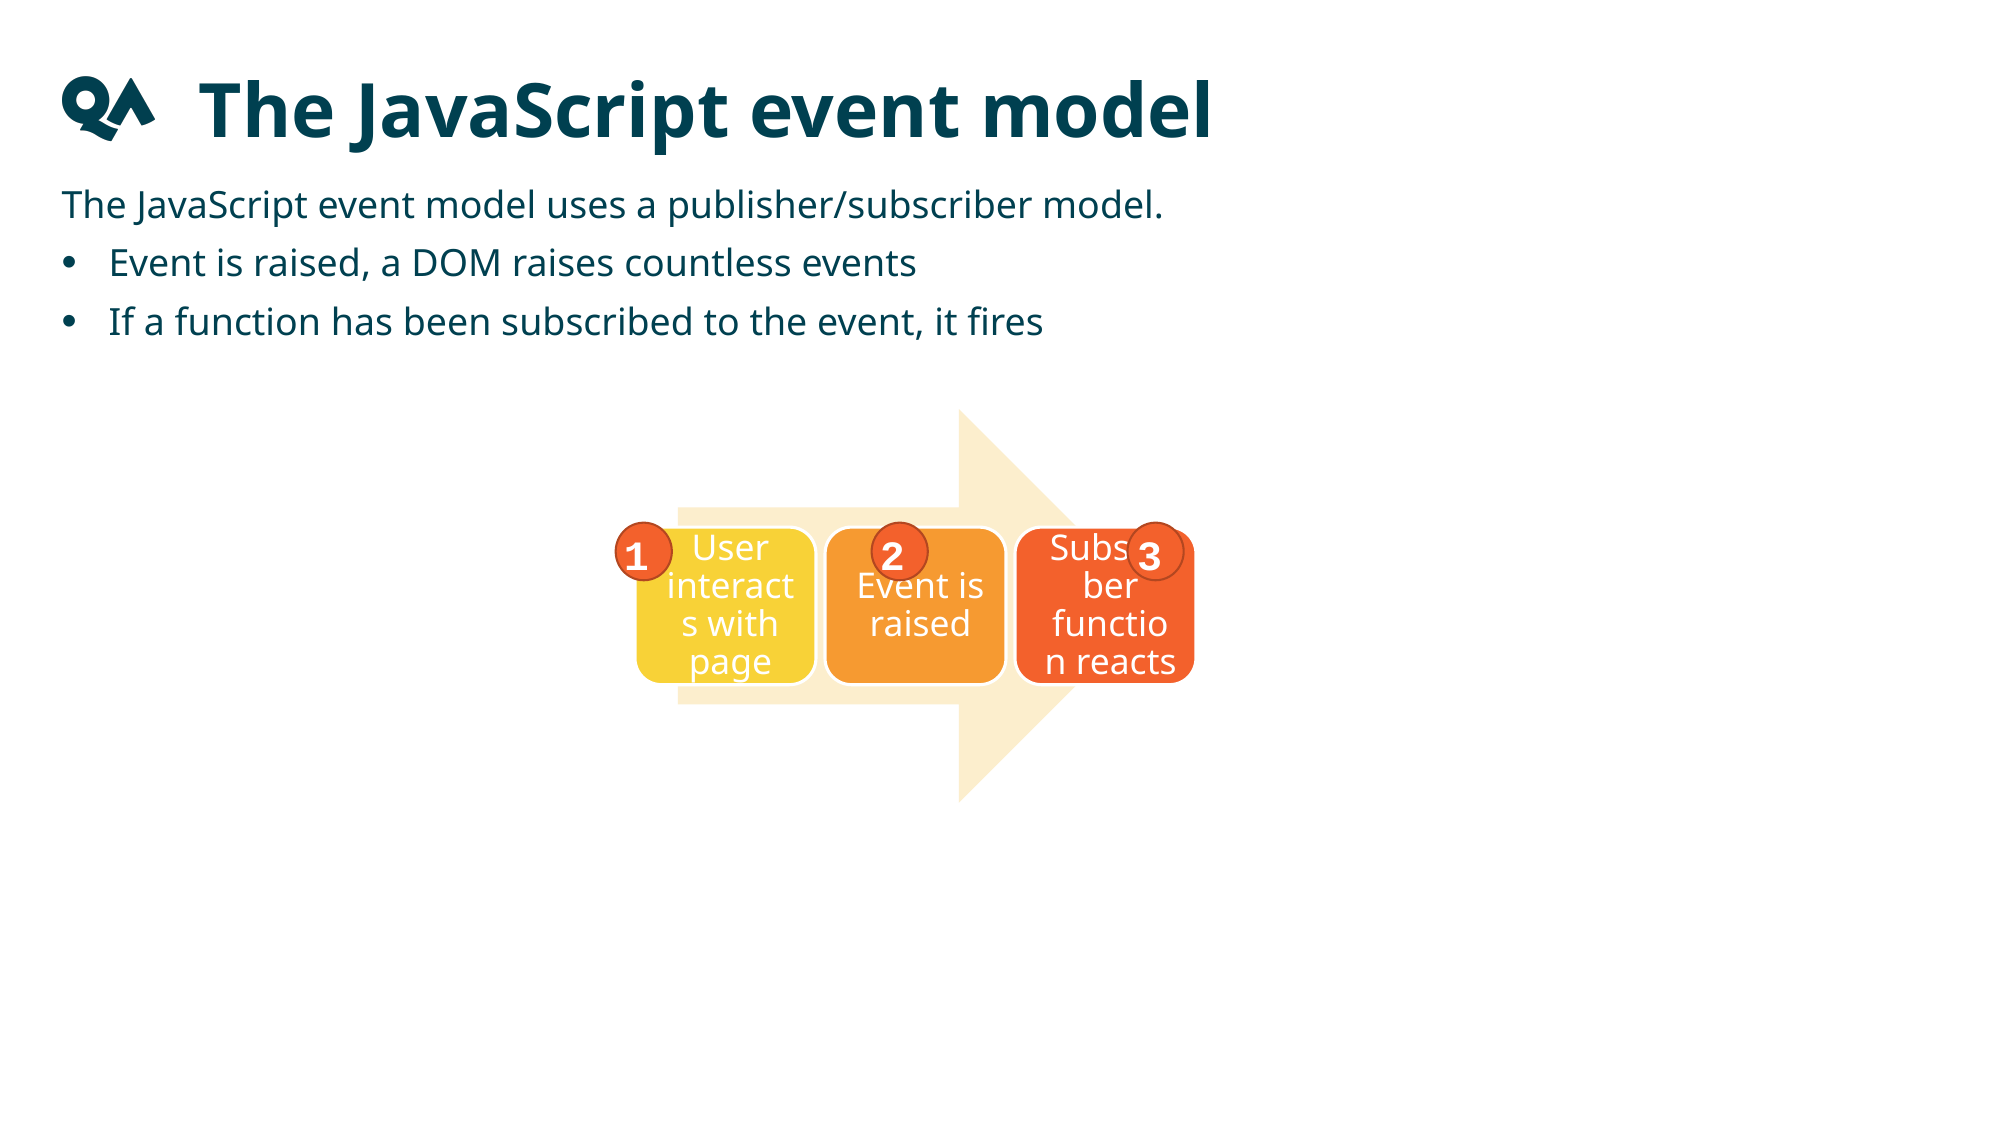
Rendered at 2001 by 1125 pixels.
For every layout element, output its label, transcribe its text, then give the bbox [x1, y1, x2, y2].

list The JavaScript event model [198, 62, 1937, 148]
list The JavaScript event model uses a publisher/subscriber model. Event is raised, a DOM raises countless events If a function has been subscribed to the event, it fires [61, 180, 1937, 1063]
picture [44, 61, 173, 153]
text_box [615, 408, 1385, 922]
